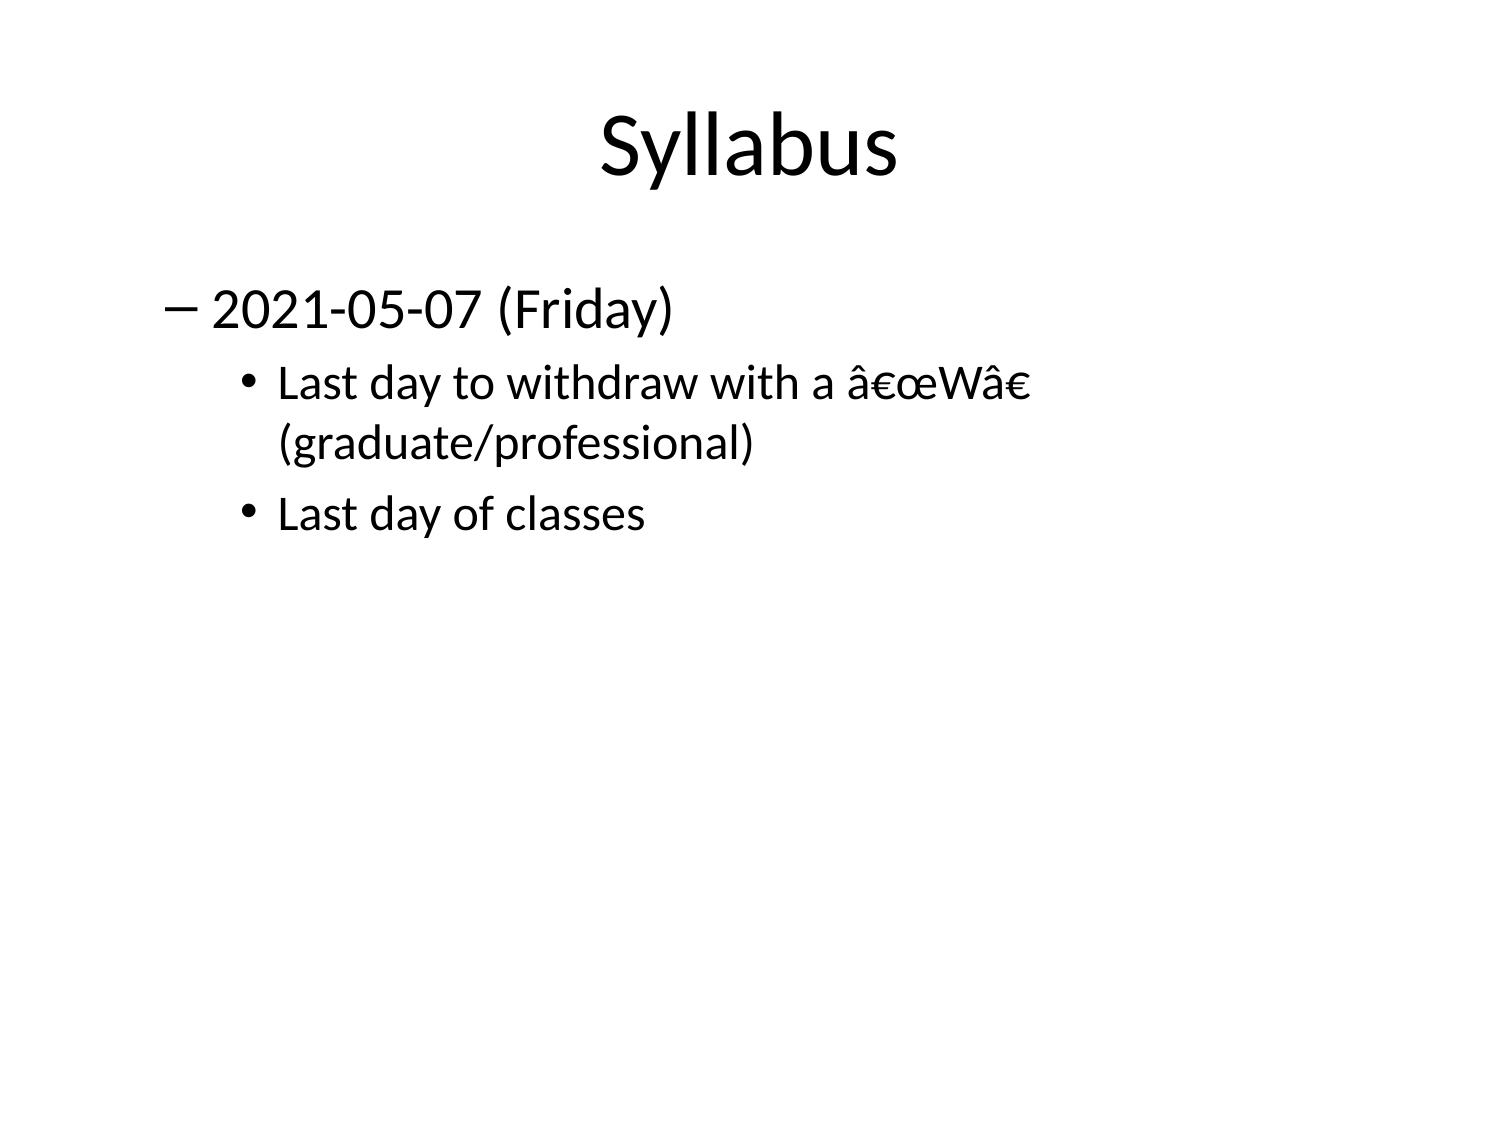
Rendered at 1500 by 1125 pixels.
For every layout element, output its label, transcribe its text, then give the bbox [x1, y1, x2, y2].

list 2021-05-07 (Friday) Last day to withdraw with a â€œWâ€ (graduate/professional) Last day of classes [75, 262, 1425, 1005]
title Syllabus [75, 45, 1425, 233]
